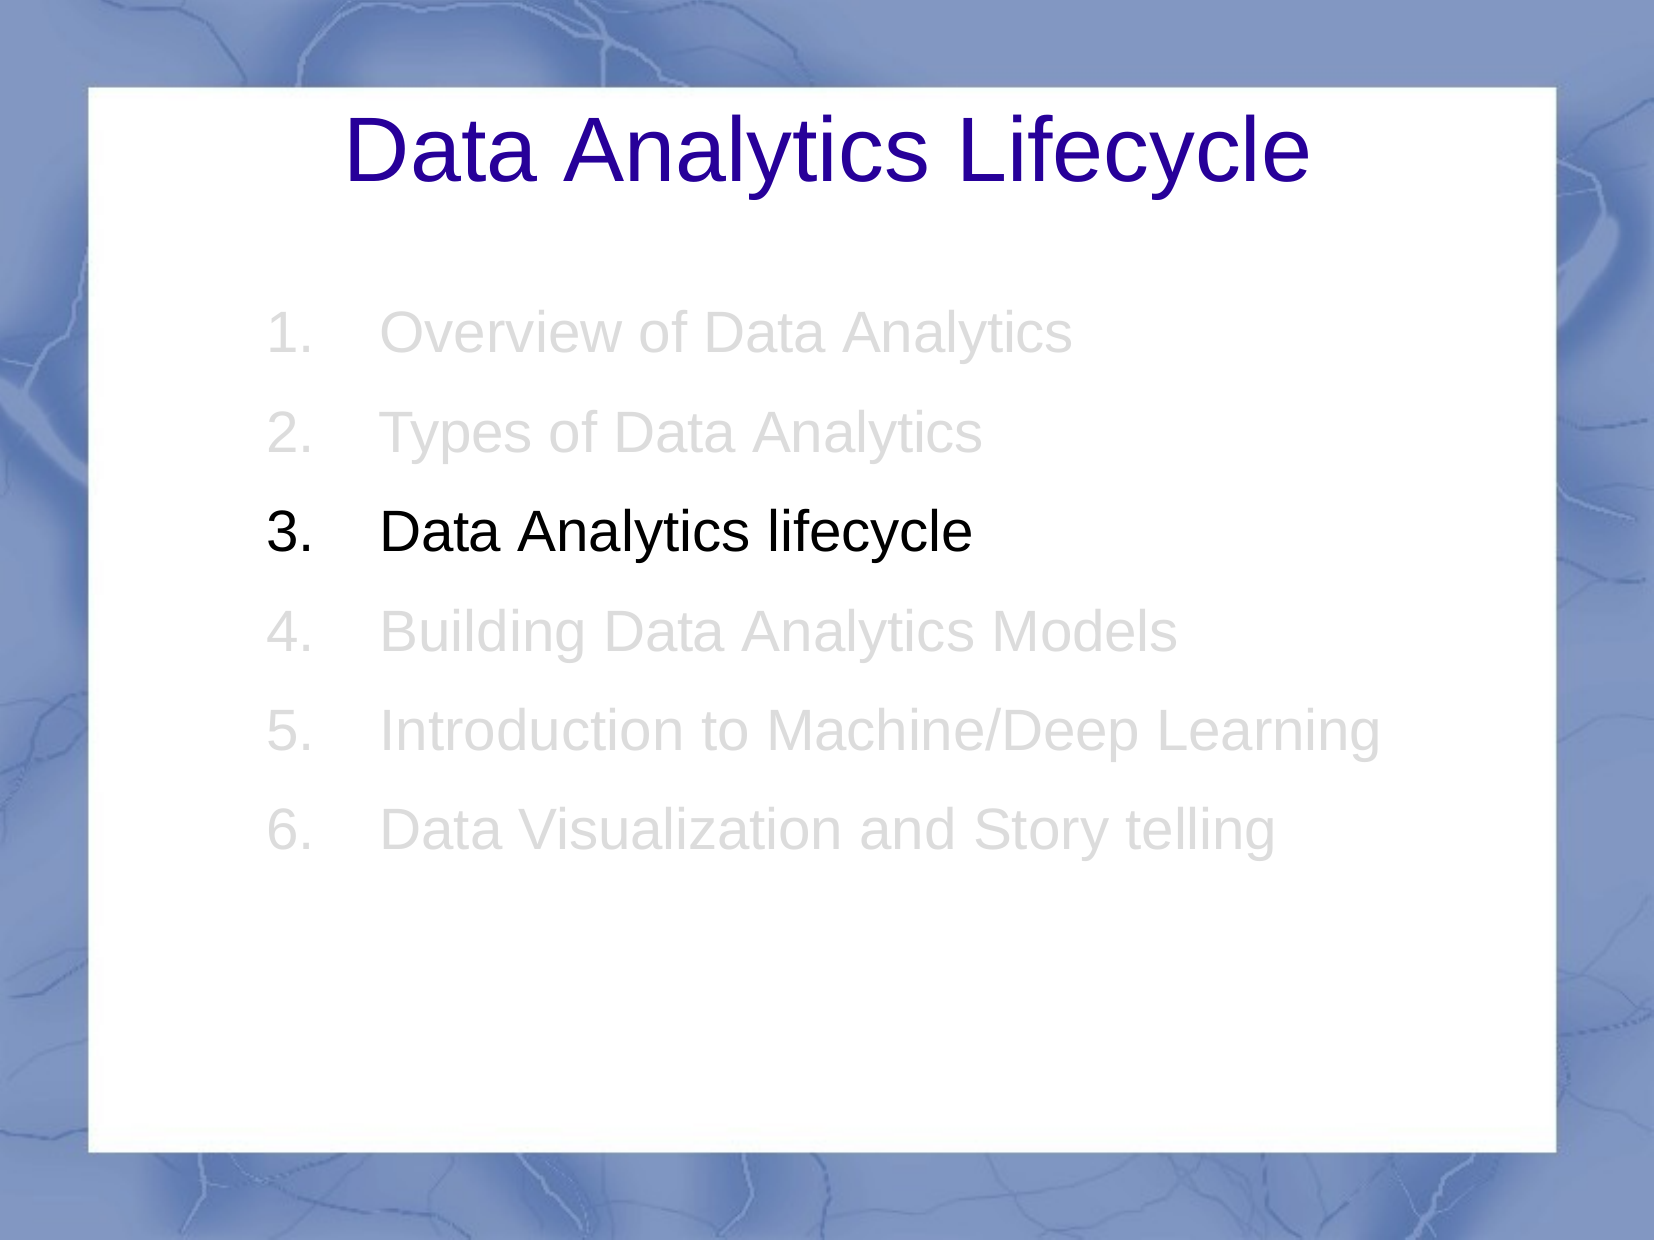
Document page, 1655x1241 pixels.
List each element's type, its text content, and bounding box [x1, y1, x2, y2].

title Data Analytics Lifecycle [92, 87, 1531, 297]
picture [0, 0, 1654, 1240]
list Overview of Data Analytics Types of Data Analytics Data Analytics lifecycle Building Data Analytics Models Introduction to Machine/Deep Learning Data Visualization and Story telling [264, 263, 1388, 1000]
